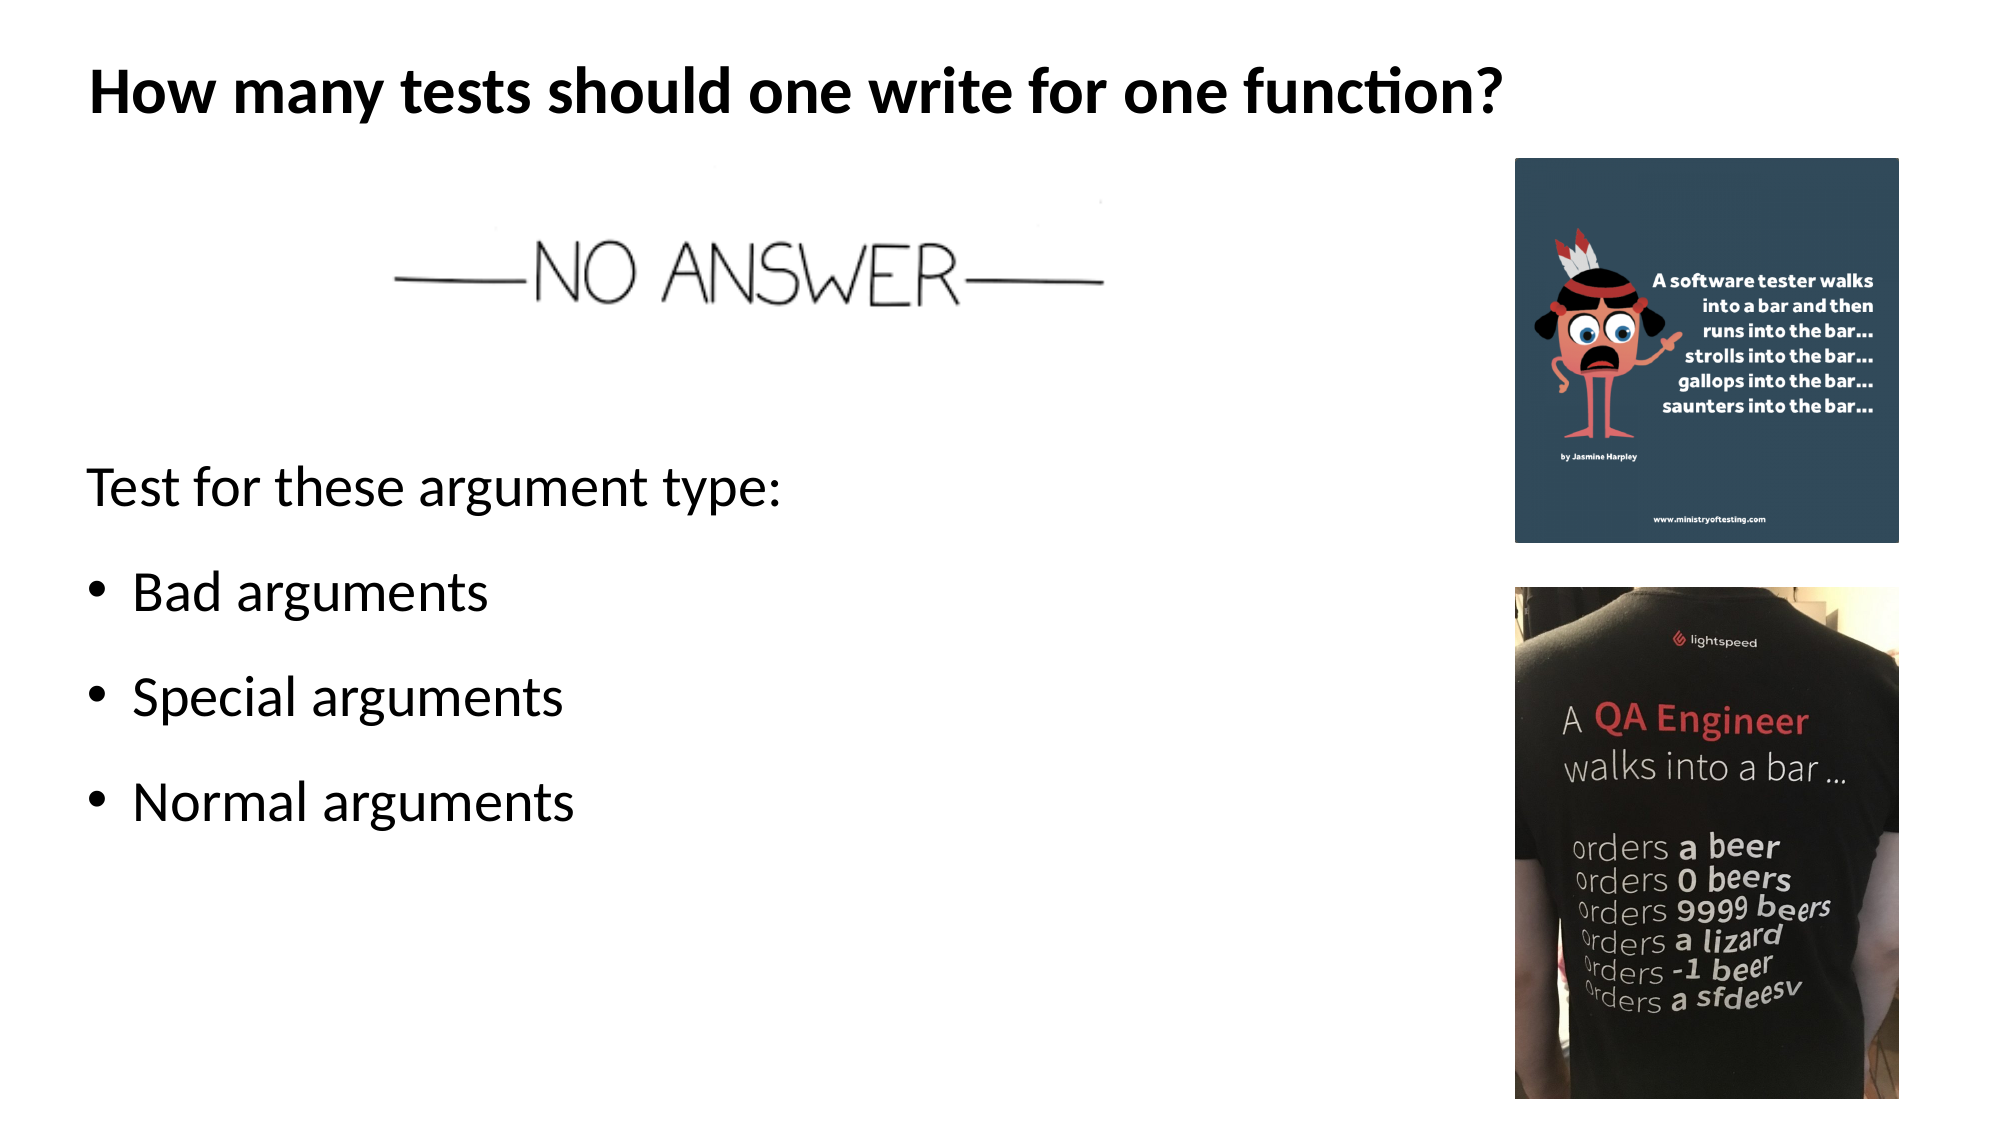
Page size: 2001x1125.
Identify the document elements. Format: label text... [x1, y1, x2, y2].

picture [1515, 158, 1900, 543]
text_box How many tests should one write for one function? [0, 0, 2000, 135]
picture [289, 158, 1194, 401]
picture [1515, 587, 1900, 1099]
text_box Test for these argument type: Bad arguments Special arguments Normal arguments [0, 405, 1483, 841]
